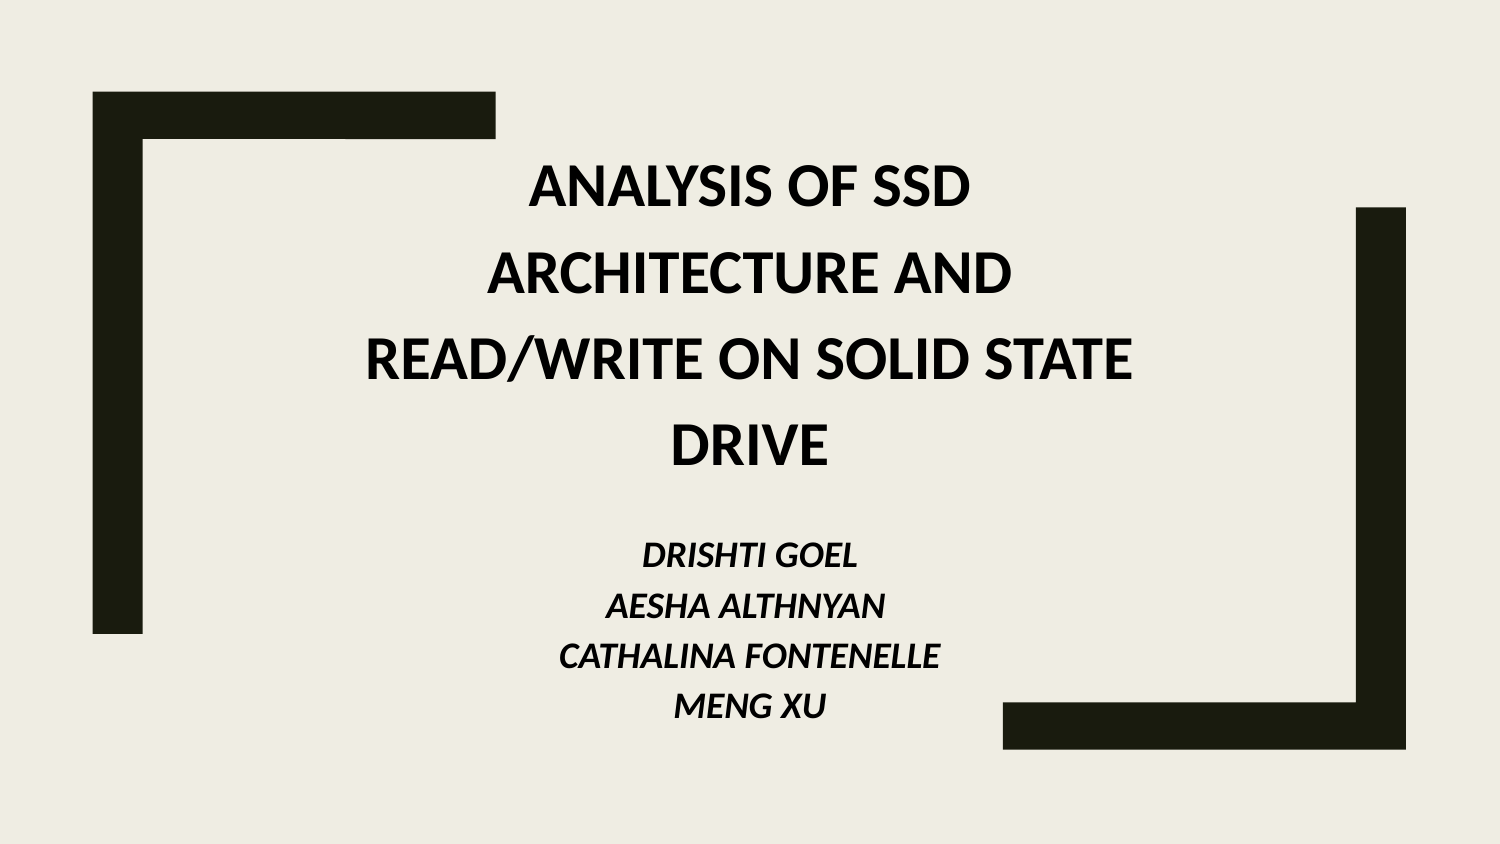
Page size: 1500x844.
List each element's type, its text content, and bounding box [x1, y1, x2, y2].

subtitle DRISHTI GOEL AESHA ALTHNYAN CATHALINA FONTENELLE MENG XU [51, 464, 1449, 719]
title ANALYSIS OF SSD ARCHITECTURE AND READ/WRITE ON SOLID STATE DRIVE [310, 160, 1190, 399]
